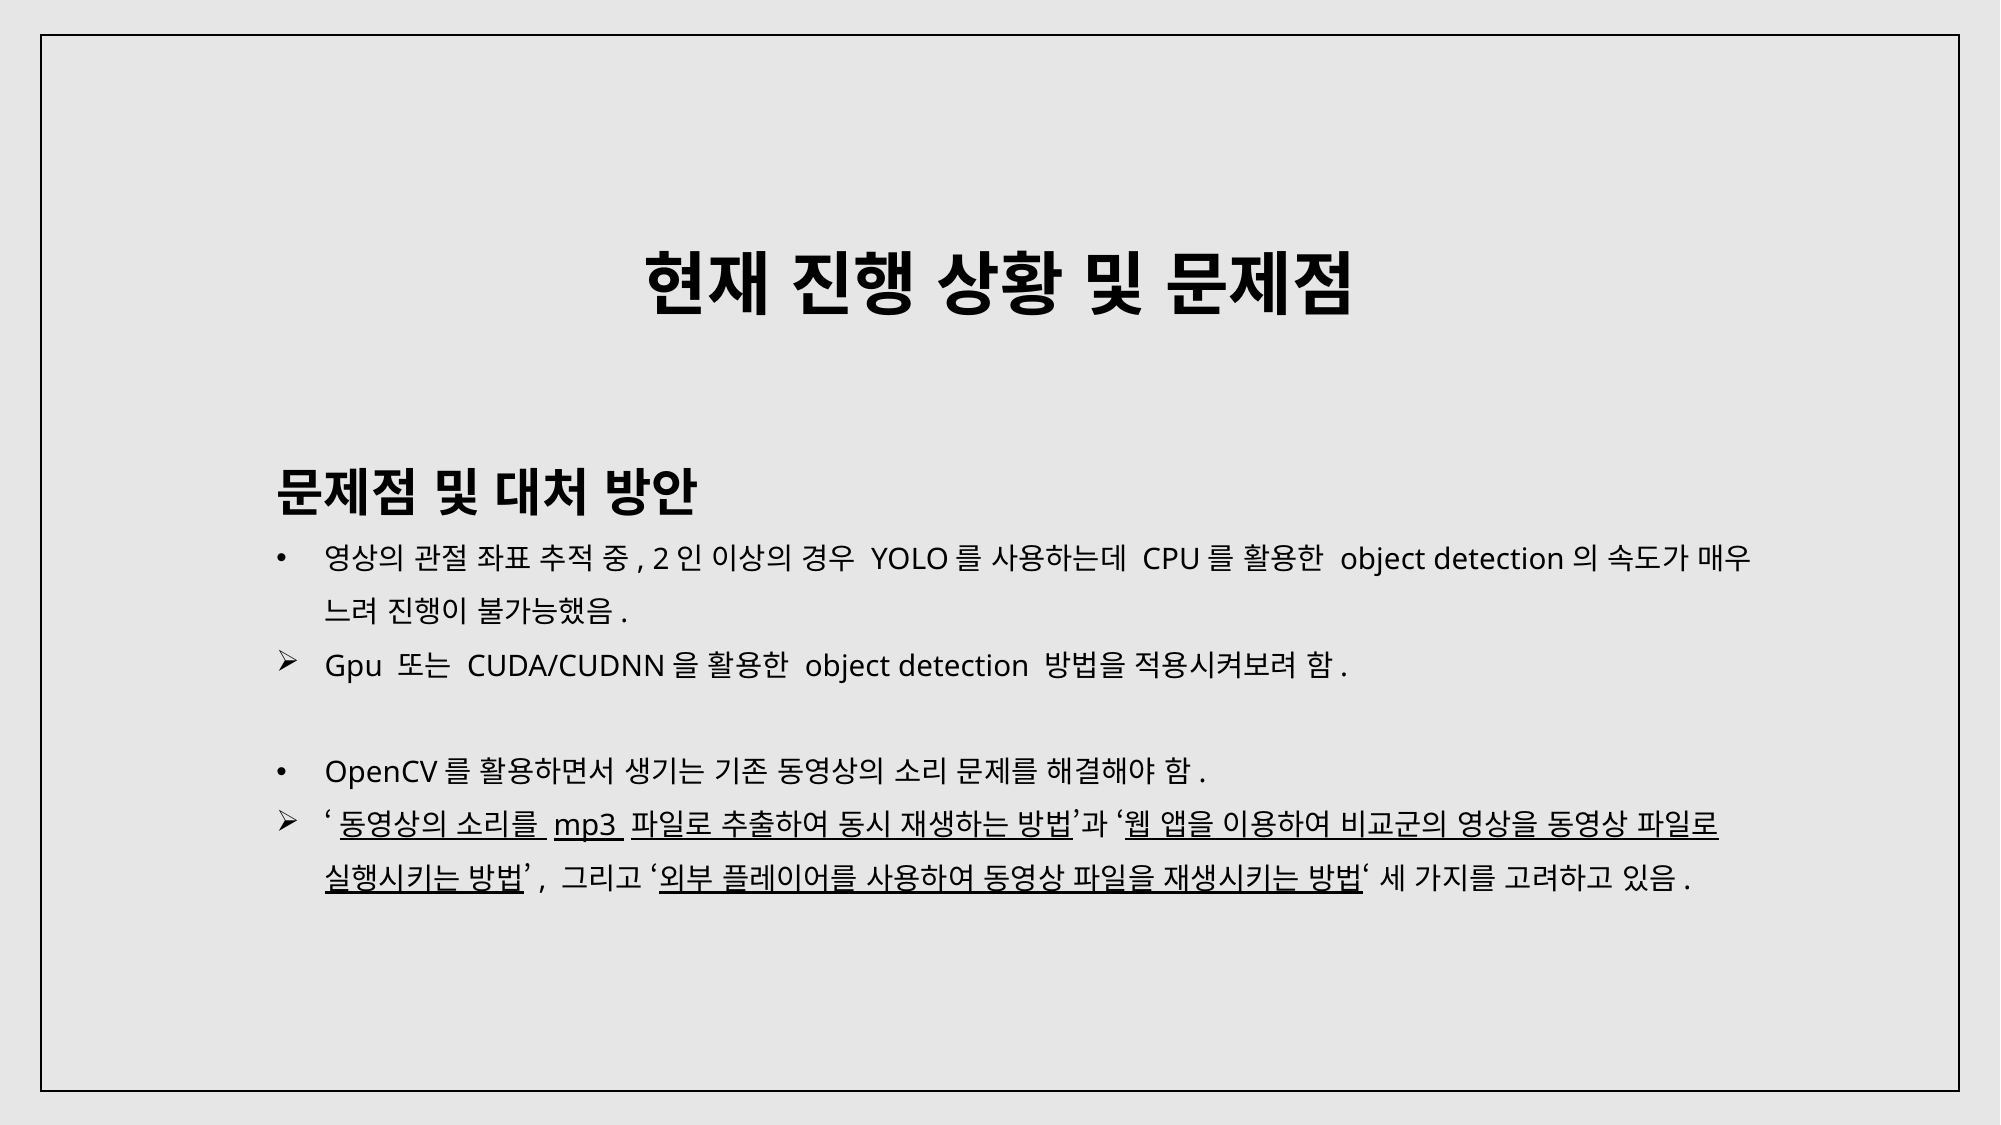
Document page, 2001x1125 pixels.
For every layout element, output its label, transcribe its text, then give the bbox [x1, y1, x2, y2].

text_box [40, 34, 1960, 1092]
text_box 현재 진행 상황 및 문제점 [518, 184, 1482, 340]
text_box 문제점 및 대처 방안 영상의 관절 좌표 추적 중, 2인 이상의 경우 YOLO를 사용하는데 CPU를 활용한 object detection의 속도가 매우 느려 진행이 불가능했음. Gpu 또는 CUDA/CUDNN을 활용한 object detection 방법을 적용시켜보려 함. OpenCV를 활용하면서 생기는 기존 동영상의 소리 문제를 해결해야 함. ‘동영상의 소리를 mp3 파일로 추출하여 동시 재생하는 방법’과 ‘웹 앱을 이용하여 비교군의 영상을 동영상 파일로 실행시키는 방법’, 그리고 ‘외부 플레이어를 사용하여 동영상 파일을 재생시키는 방법‘ 세 가지를 고려하고 있음. [261, 414, 1831, 917]
